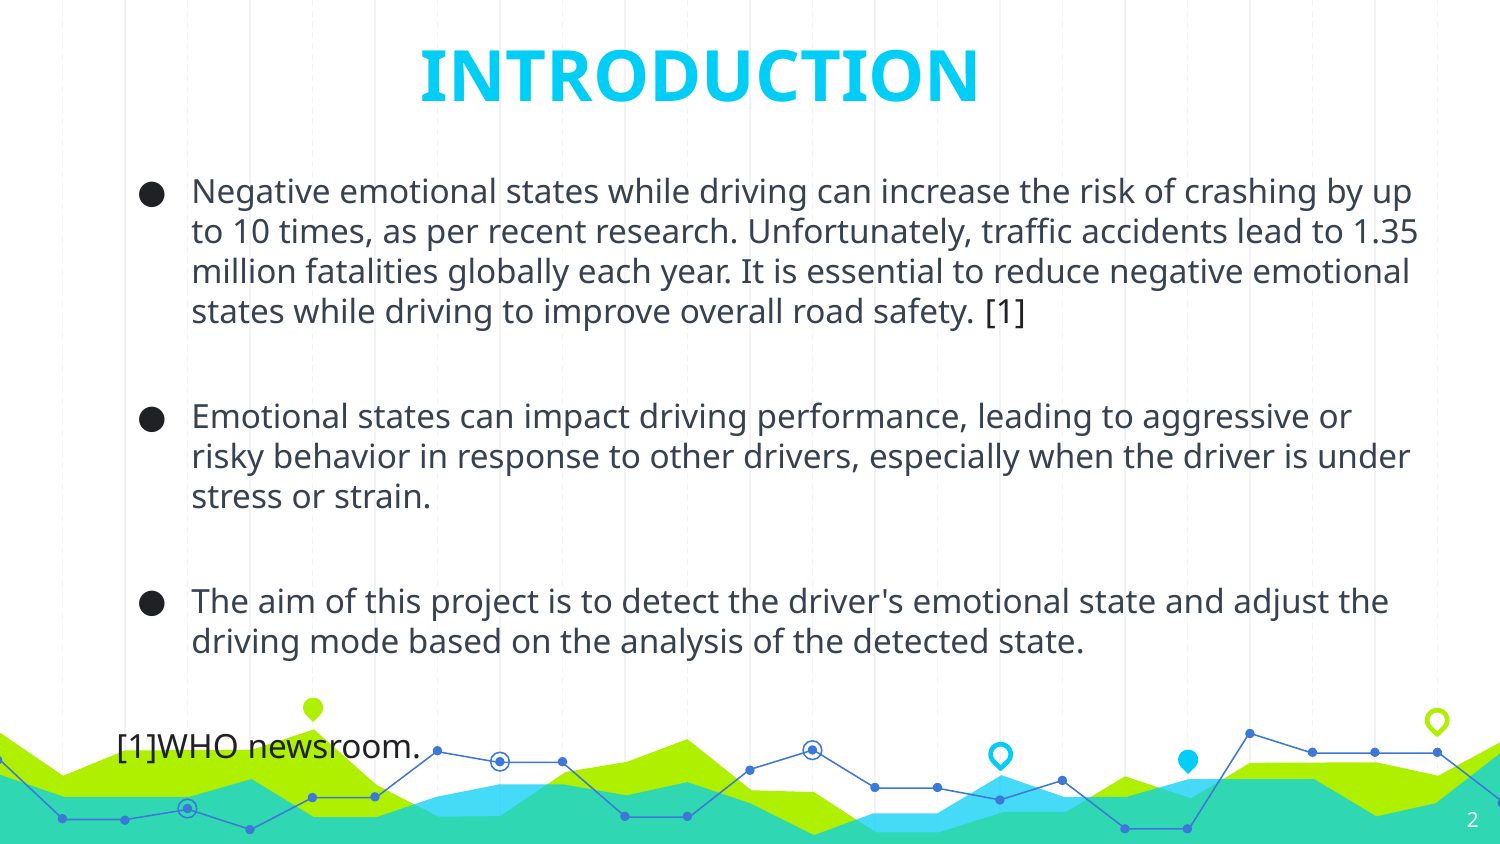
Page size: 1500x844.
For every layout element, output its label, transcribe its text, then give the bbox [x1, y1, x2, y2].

title INTRODUCTION [127, 13, 1276, 131]
slide_number ‹#› [1403, 791, 1494, 844]
list Negative emotional states while driving can increase the risk of crashing by up to 10 times, as per recent research. Unfortunately, traffic accidents lead to 1.35 million fatalities globally each year. It is essential to reduce negative emotional states while driving to improve overall road safety. [1] Emotional states can impact driving performance, leading to aggressive or risky behavior in response to other drivers, especially when the driver is under stress or strain. The aim of this project is to detect the driver's emotional state and adjust the driving mode based on the analysis of the detected state. [1]WHO newsroom. [101, 155, 1439, 767]
